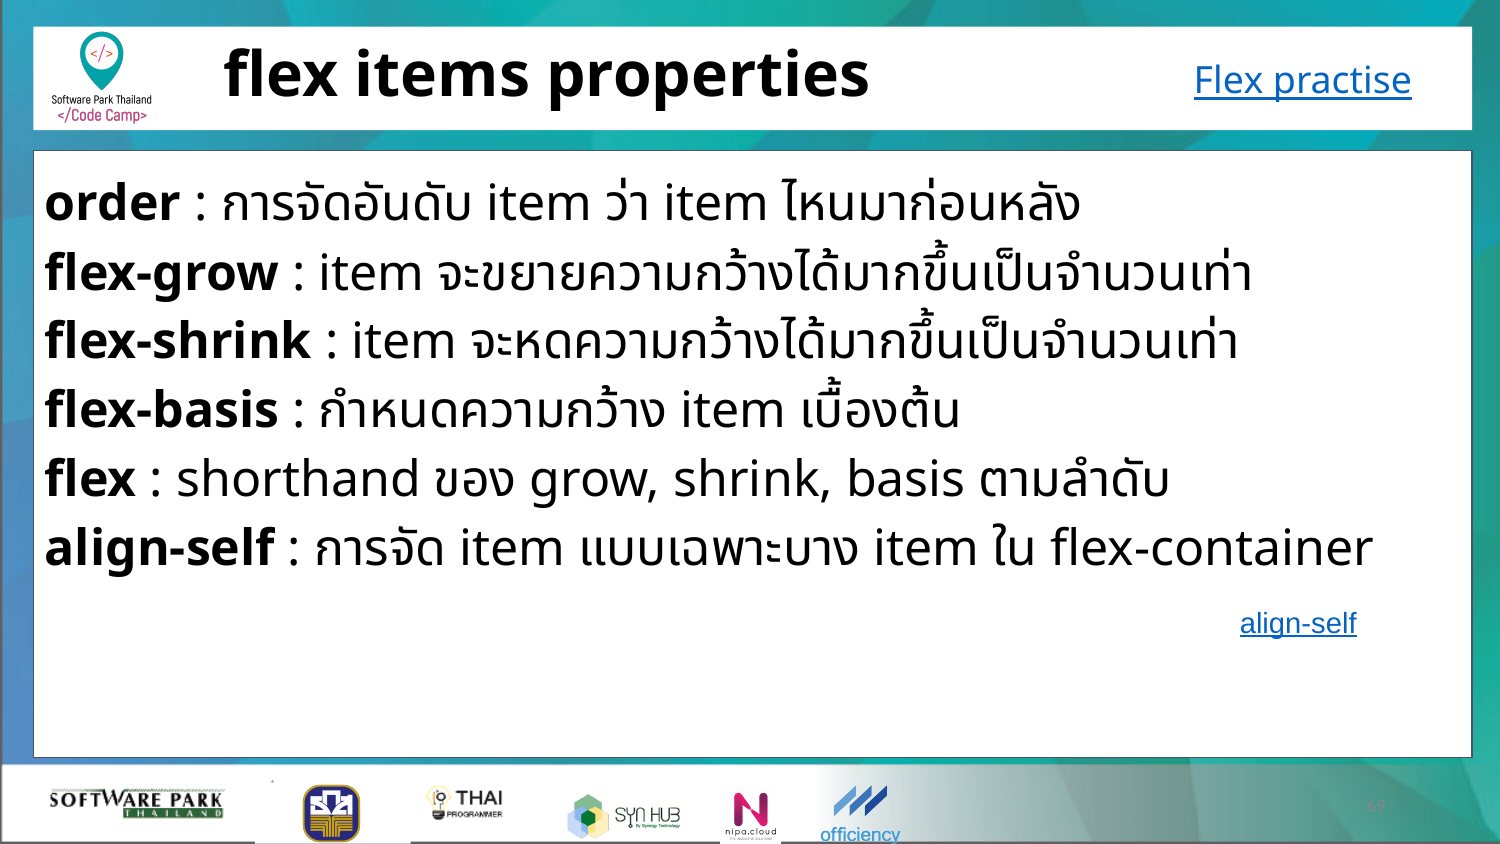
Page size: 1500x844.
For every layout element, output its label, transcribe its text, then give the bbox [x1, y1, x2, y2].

list order : การจัดอันดับ item ว่า item ไหนมาก่อนหลัง flex-grow : item จะขยายความกว้างได้มากขึ้นเป็นจำนวนเท่า flex-shrink : item จะหดความกว้างได้มากขึ้นเป็นจำนวนเท่า flex-basis : กำหนดความกว้าง item เบื้องต้น flex : shorthand ของ grow, shrink, basis ตามลำดับ align-self : การจัด item แบบเฉพาะบาง item ใน flex-container [33, 150, 1473, 777]
text_box Flex practise [1178, 41, 1473, 111]
title flex items properties [212, 18, 1447, 134]
text_box align-self [1224, 589, 1397, 660]
picture [0, 0, 1500, 844]
slide_number ‹#› [1059, 782, 1397, 827]
